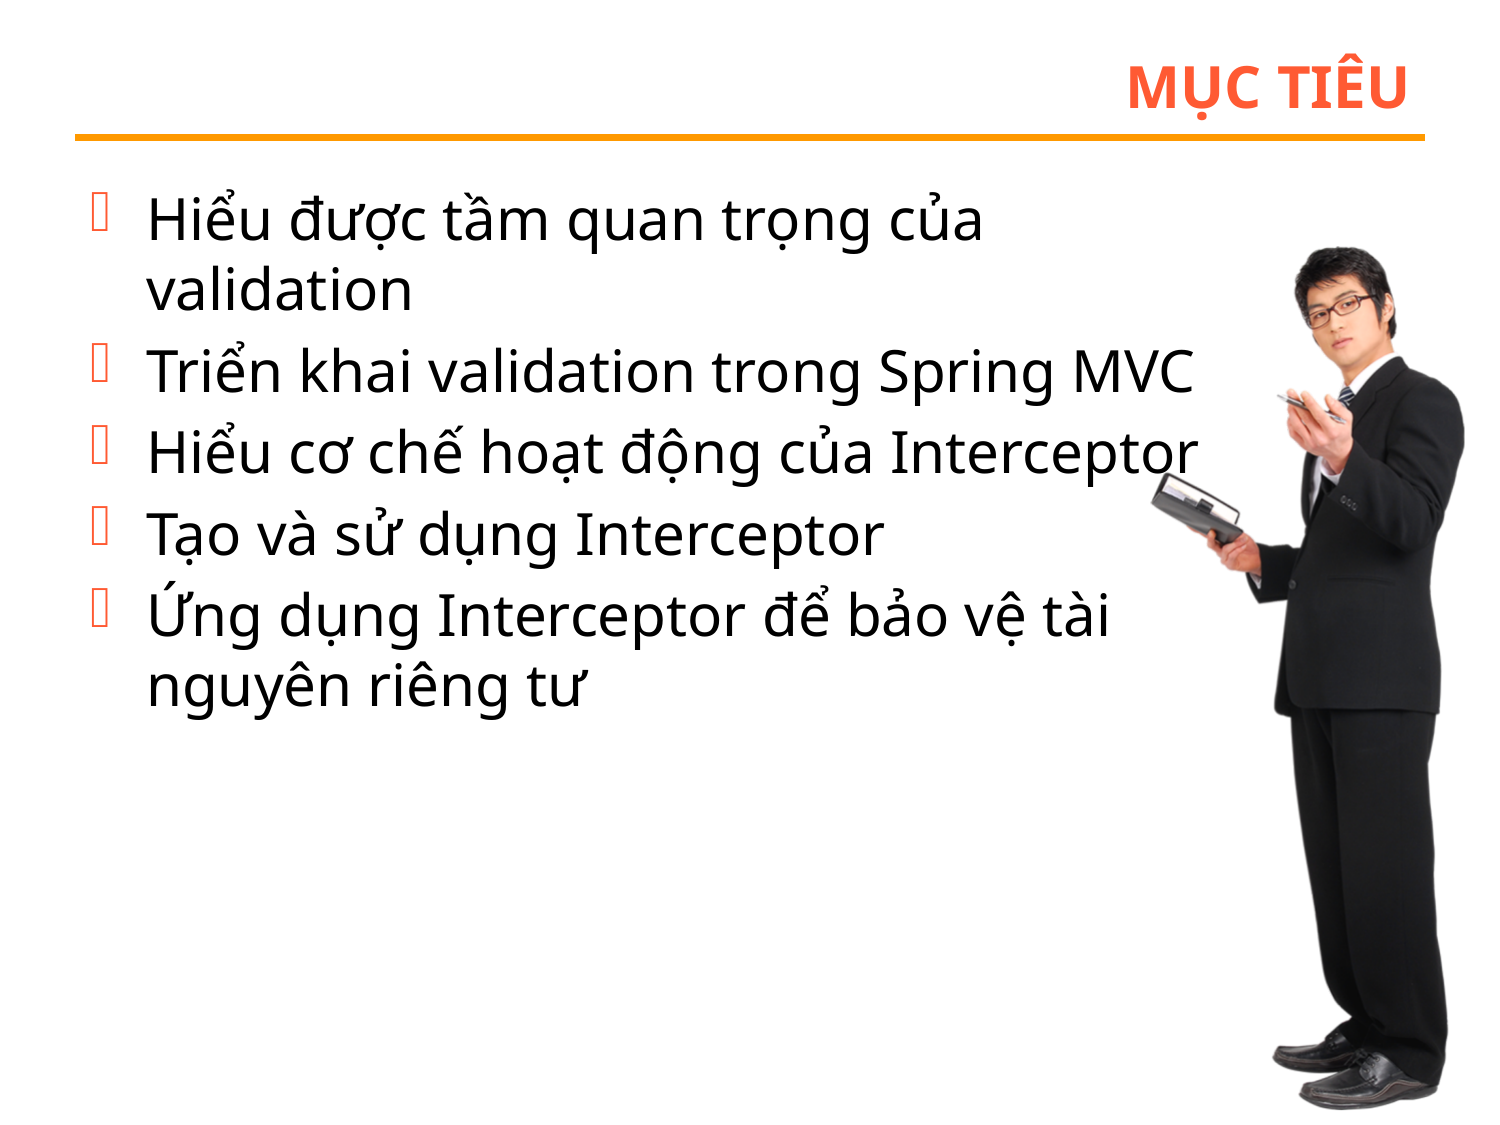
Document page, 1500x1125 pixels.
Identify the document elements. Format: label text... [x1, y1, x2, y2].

title Mục tiêu [337, 45, 1425, 125]
list Hiểu được tầm quan trọng của validation Triển khai validation trong Spring MVC Hiểu cơ chế hoạt động của Interceptor Tạo và sử dụng Interceptor Ứng dụng Interceptor để bảo vệ tài nguyên riêng tư [75, 174, 1275, 1038]
picture [1120, 245, 1500, 1125]
